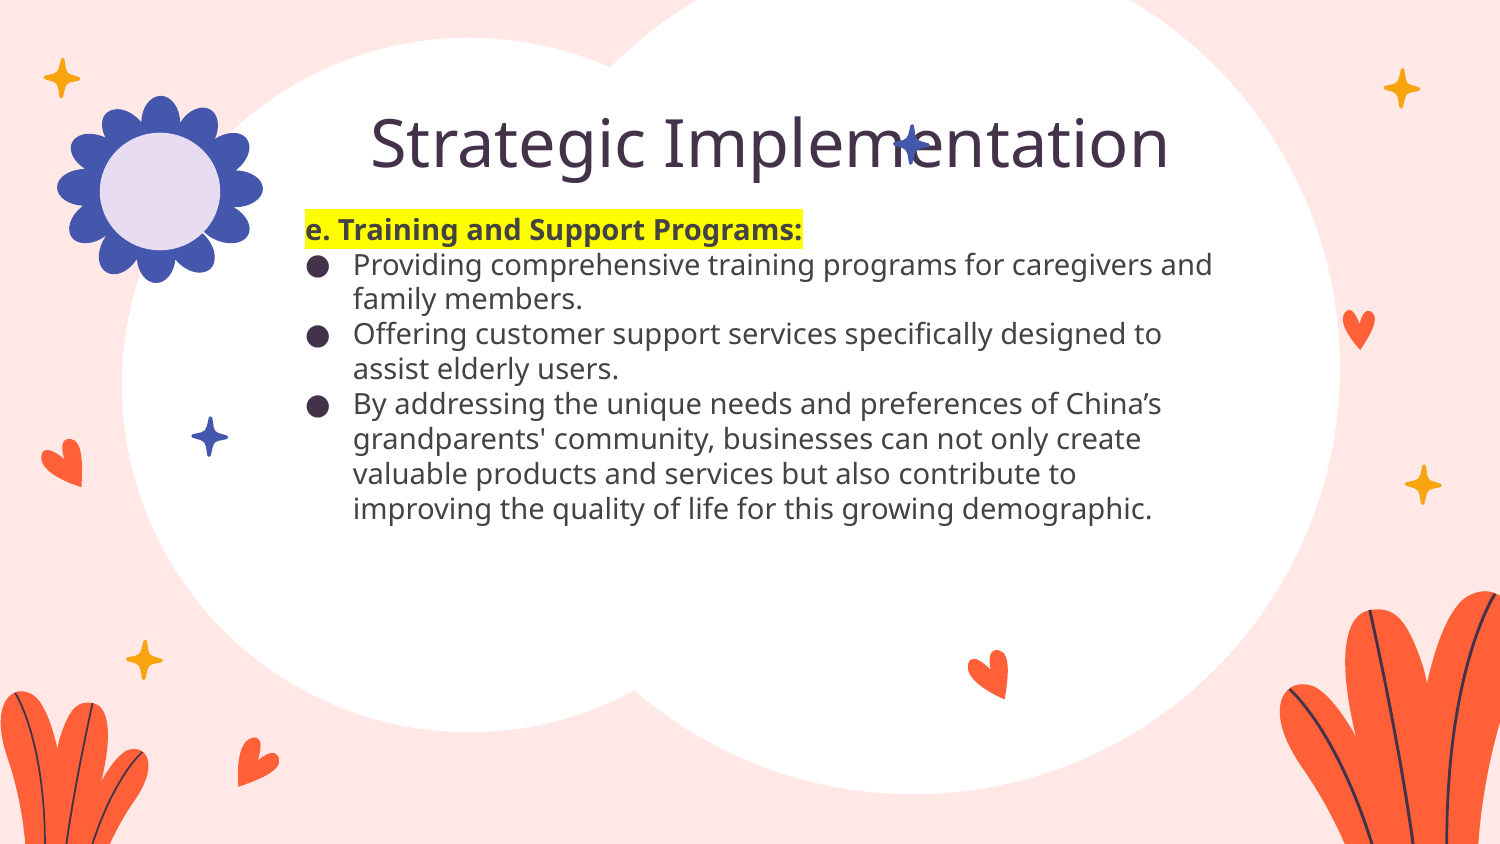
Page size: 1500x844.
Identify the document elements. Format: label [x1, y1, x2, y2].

text_box [1345, 310, 1375, 351]
text_box [121, 0, 1341, 795]
text_box [56, 95, 264, 284]
